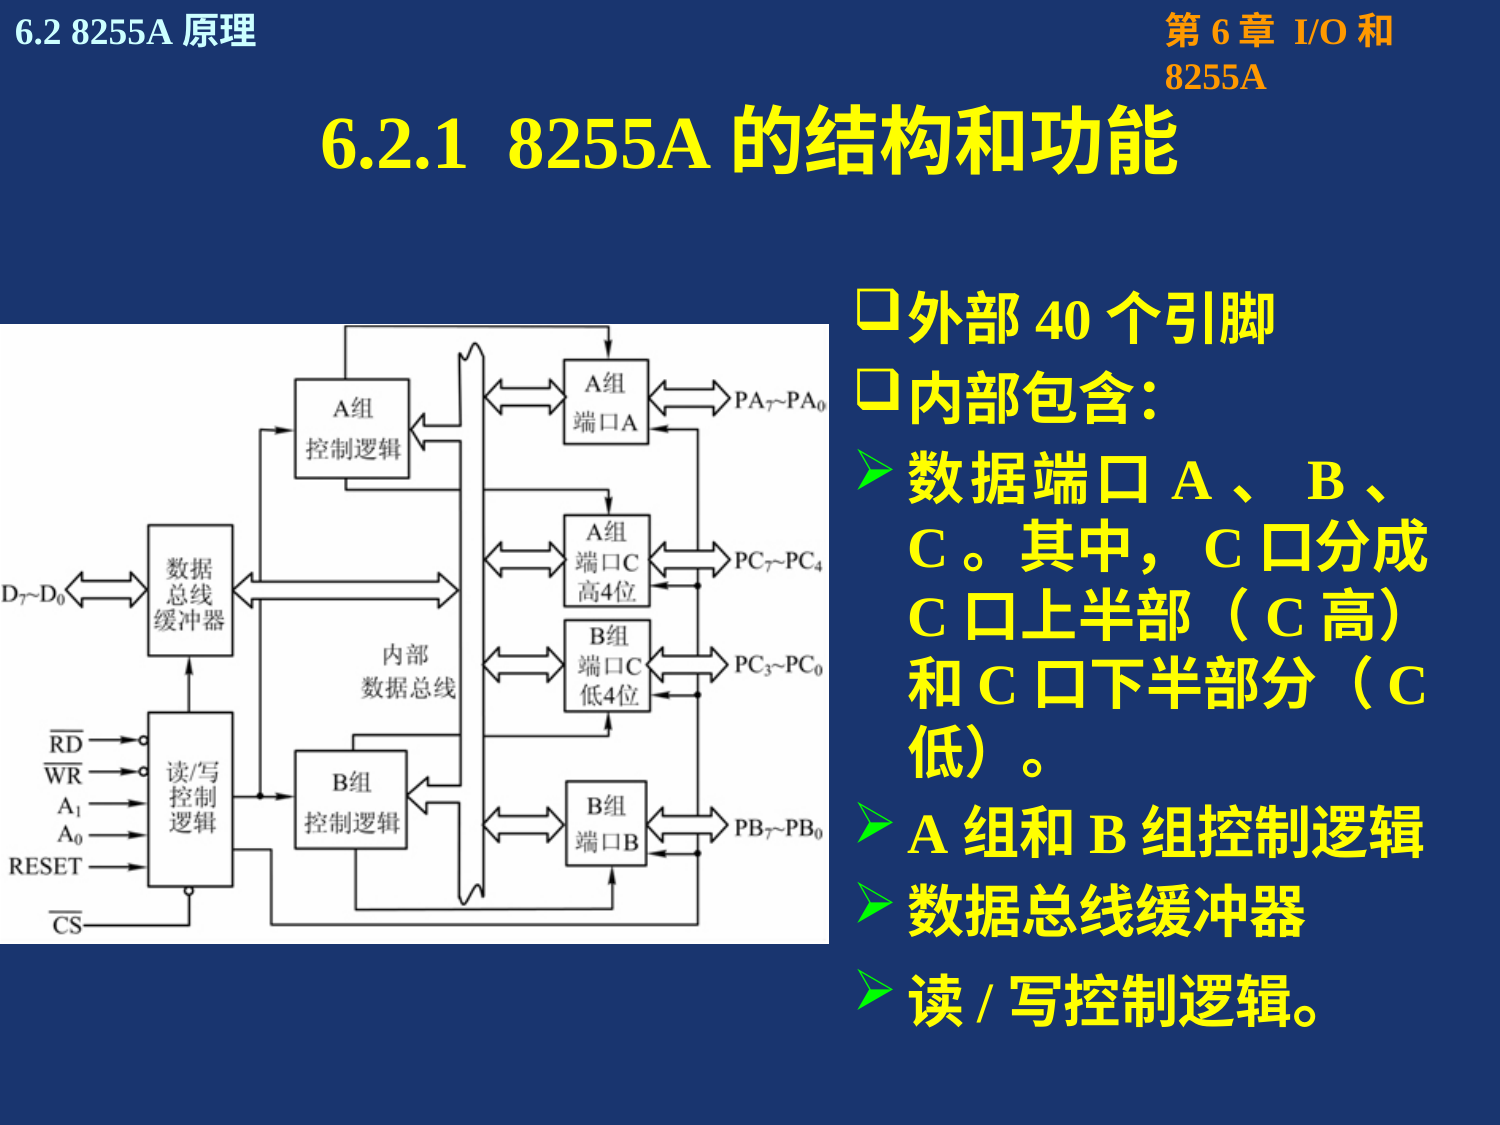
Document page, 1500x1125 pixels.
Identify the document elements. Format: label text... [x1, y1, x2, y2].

list 外部40个引脚 内部包含： 数据端口A、B、C。其中，C口分成C口上半部（C高）和C口下半部分（C低）。 A组和B组控制逻辑 数据总线缓冲器 读/写控制逻辑。 [837, 275, 1450, 1100]
title 6.2.1 8255A的结构和功能 [75, 45, 1425, 233]
picture [0, 324, 829, 944]
